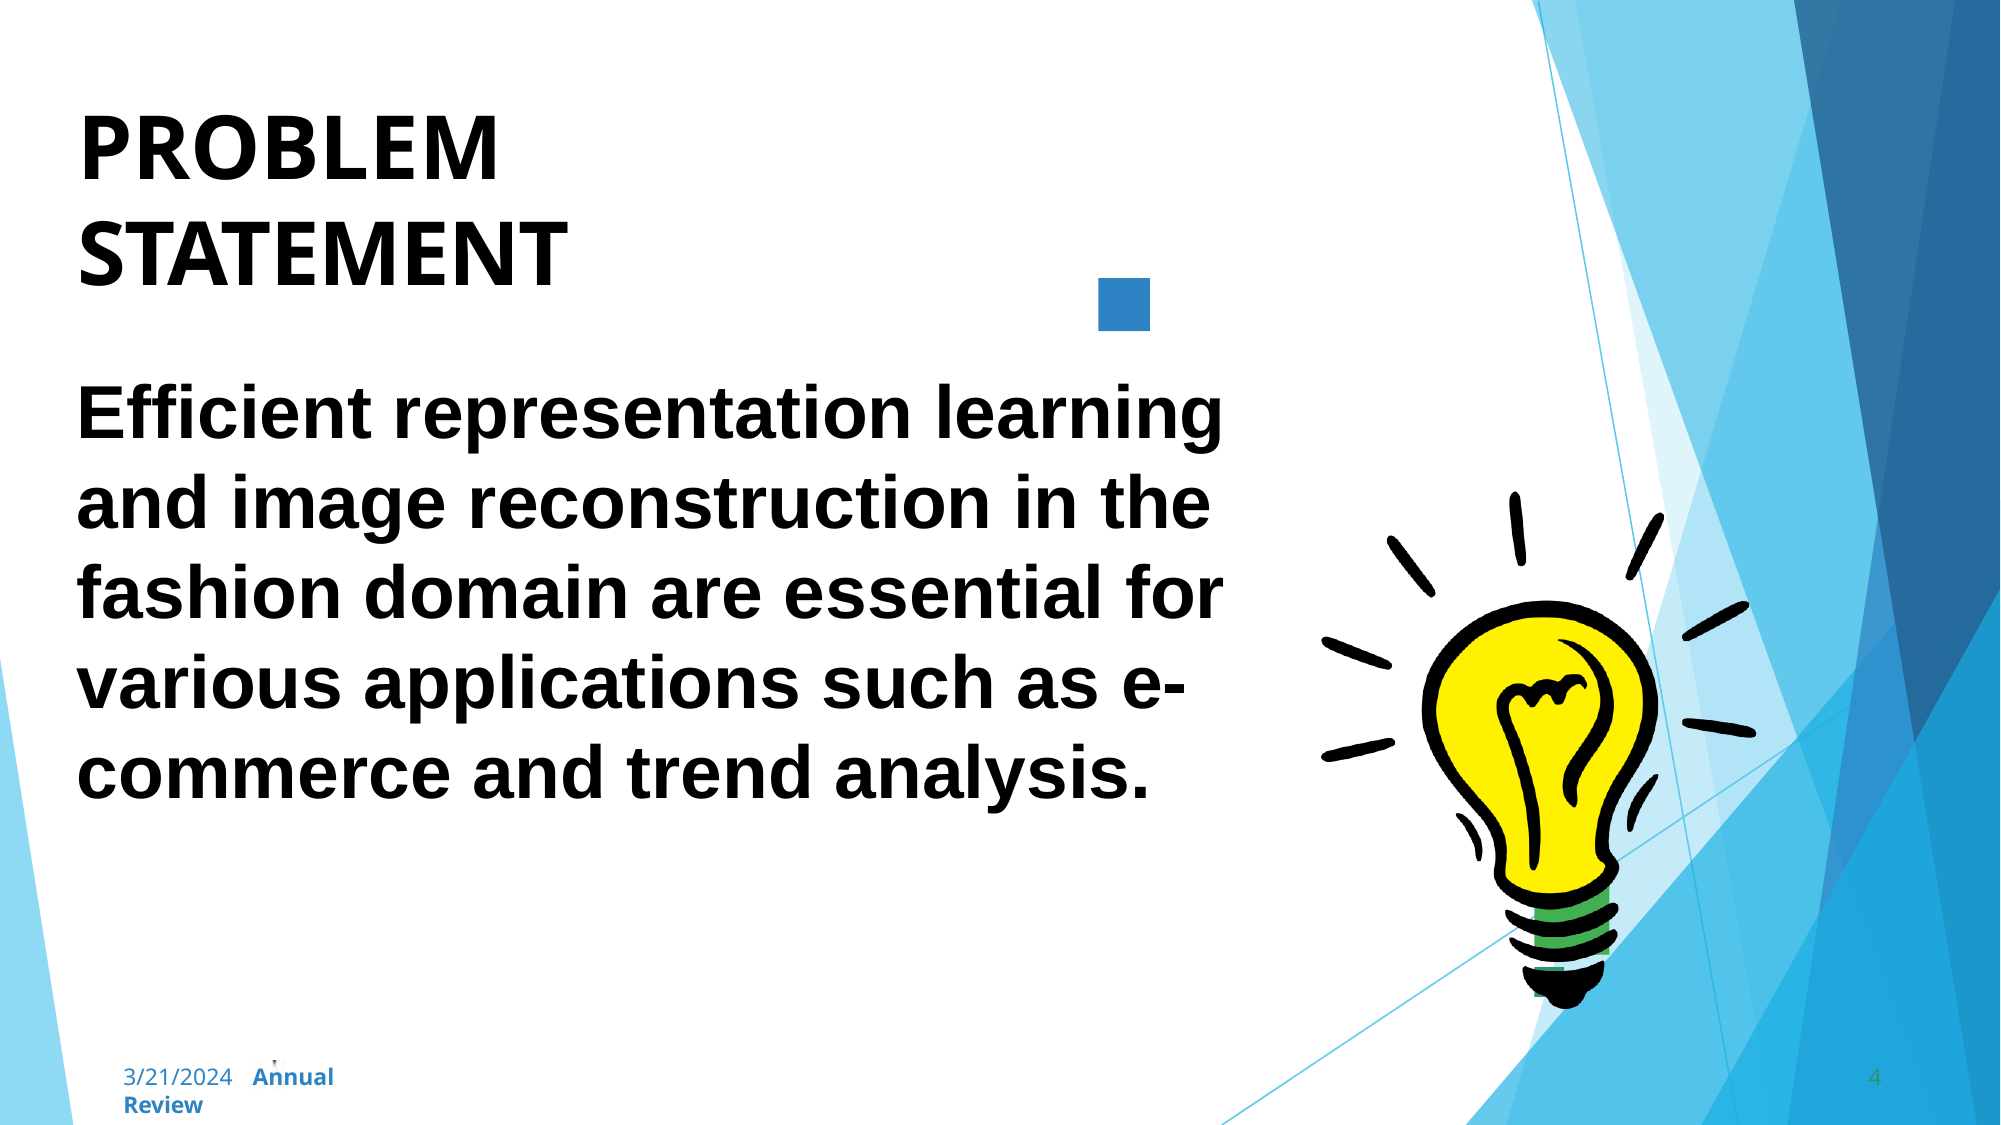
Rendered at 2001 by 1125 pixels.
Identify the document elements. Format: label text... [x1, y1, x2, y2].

text_box 3/21/2024 Annual Review [121, 1103, 417, 1118]
text_box [1098, 278, 1150, 332]
title PROBLEM STATEMENT [75, 88, 1000, 304]
picture [110, 1060, 463, 1094]
slide_number 4 [1849, 1061, 1890, 1125]
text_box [1310, 480, 1765, 1016]
text_box Efficient representation learning and image reconstruction in the fashion domain are essential for various applications such as e-commerce and trend analysis. [61, 356, 1317, 821]
